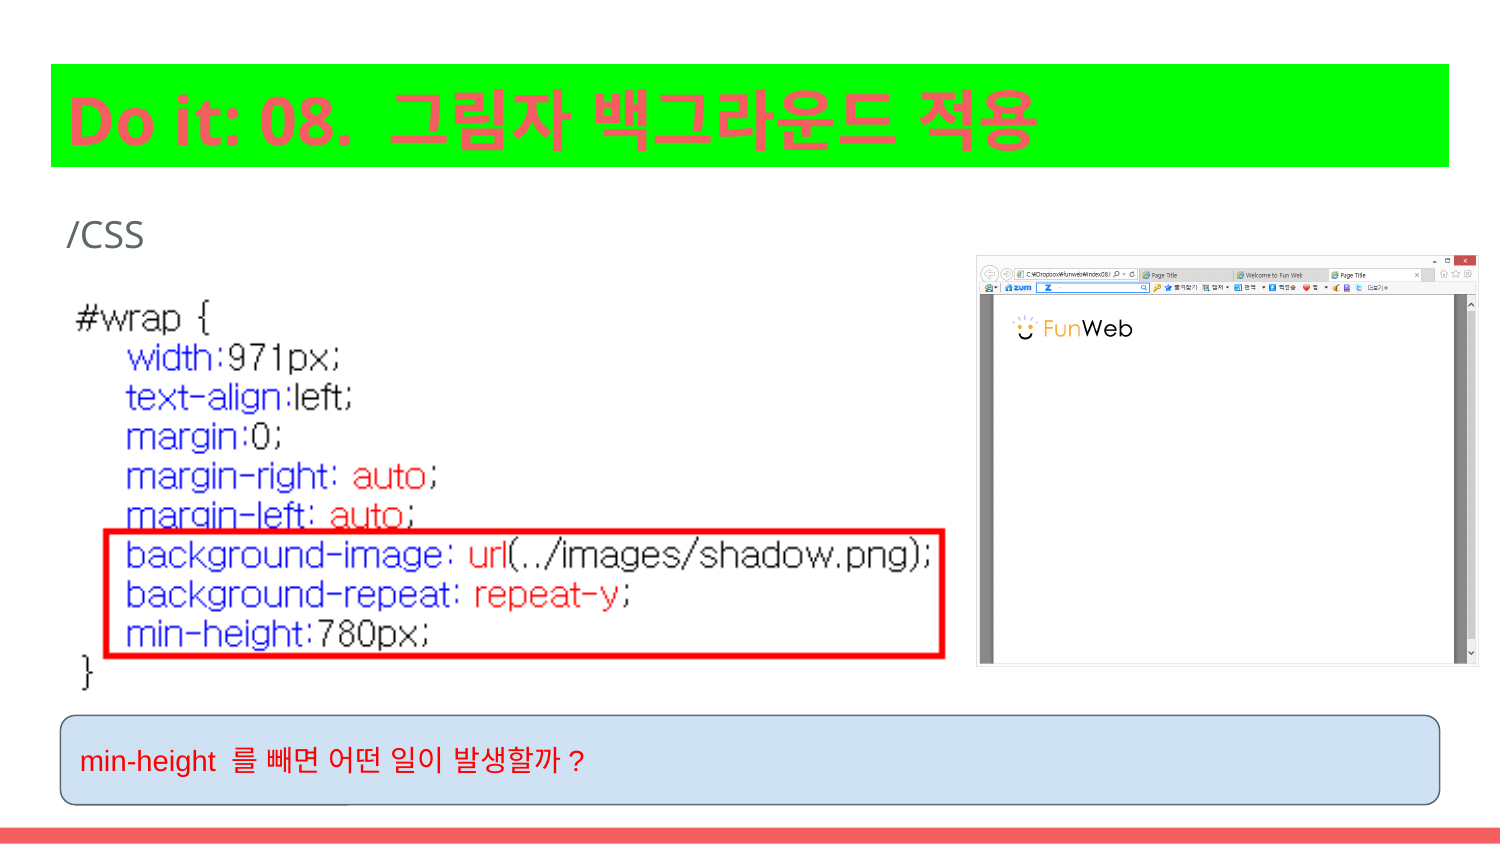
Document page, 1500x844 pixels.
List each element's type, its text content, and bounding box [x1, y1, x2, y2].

picture [59, 290, 952, 724]
picture [976, 255, 1480, 668]
title Do it: 08. 그림자 백그라운드 적용 [51, 64, 1449, 167]
list /CSS [51, 189, 729, 683]
text_box min-height 를 빼면 어떤 일이 발생할까? [60, 715, 1440, 805]
